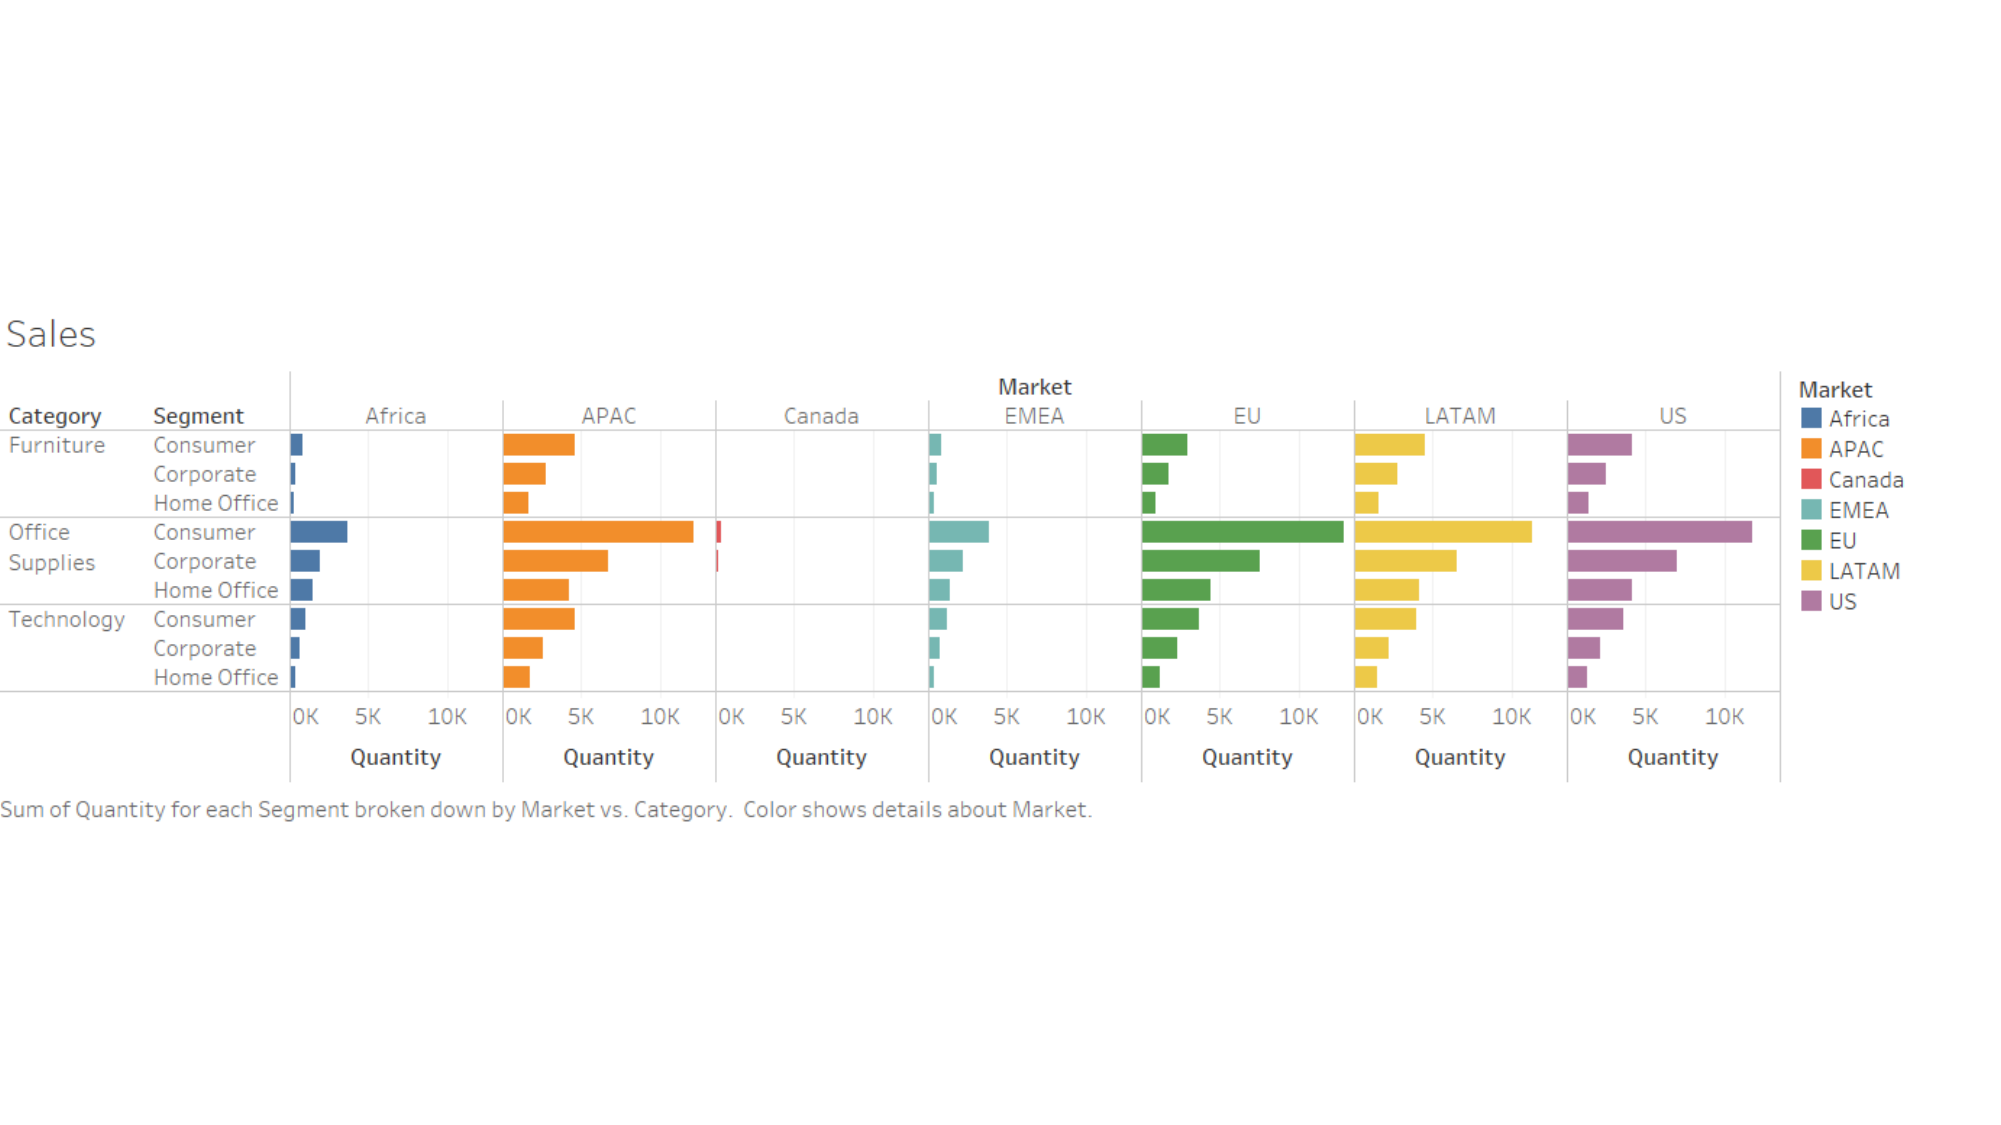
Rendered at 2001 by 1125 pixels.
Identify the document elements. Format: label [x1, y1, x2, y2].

picture [0, 299, 2000, 826]
